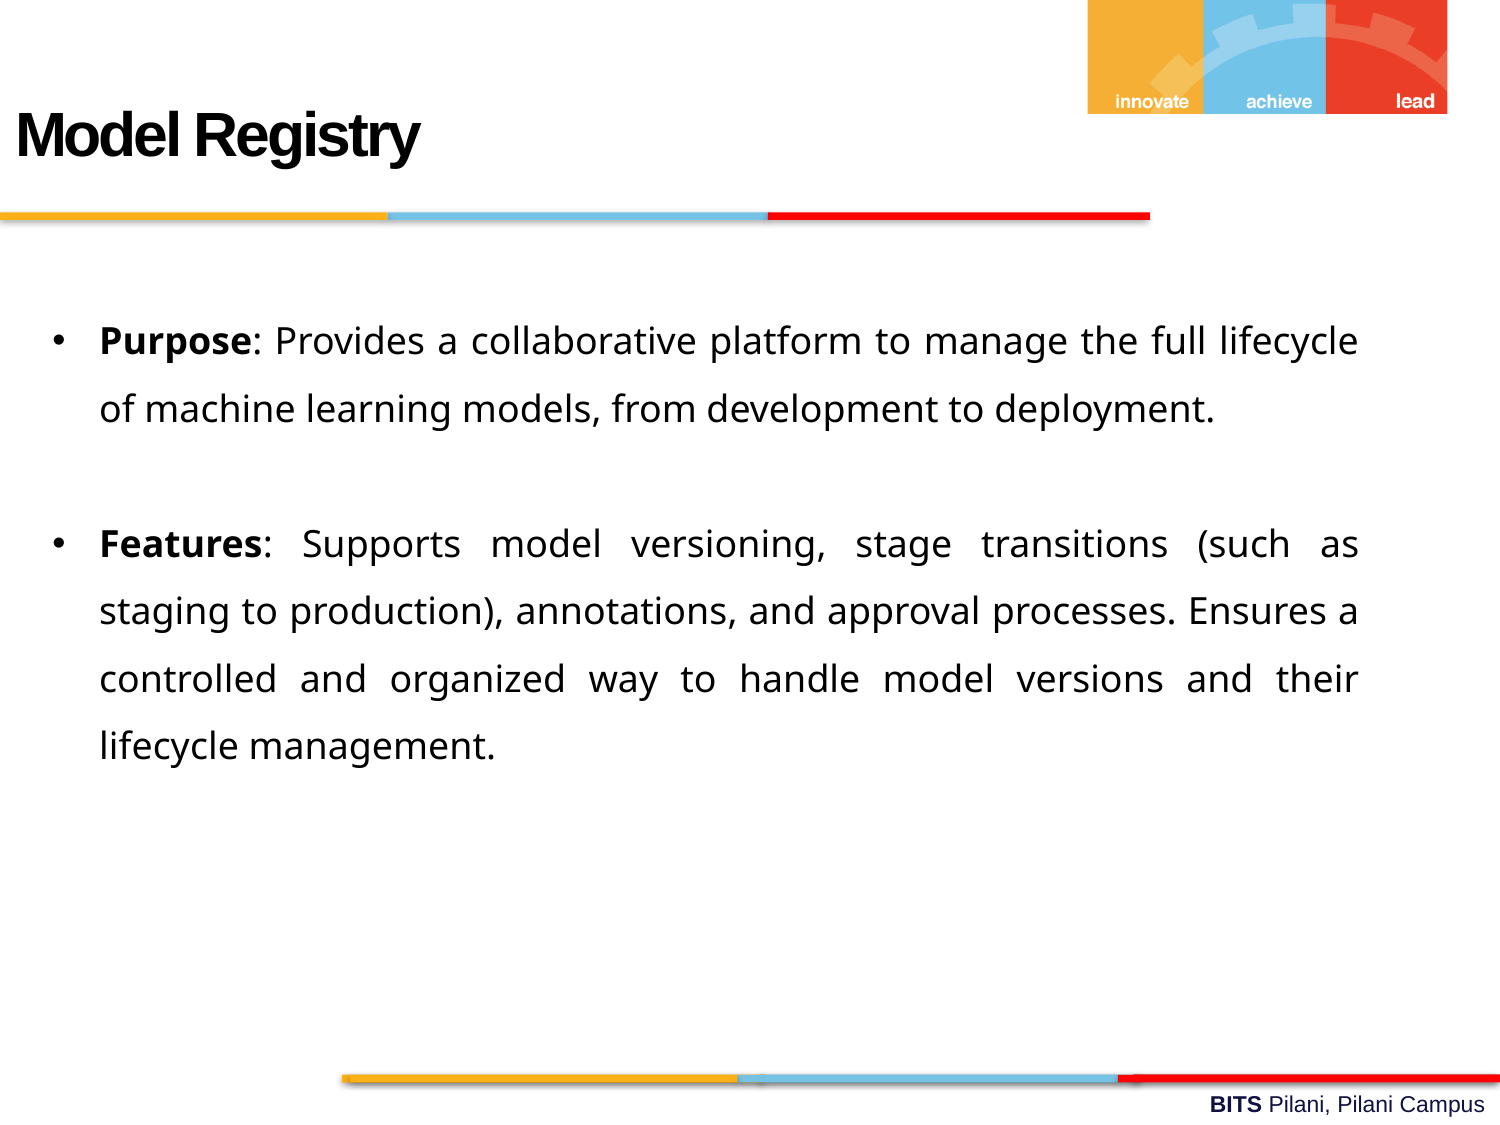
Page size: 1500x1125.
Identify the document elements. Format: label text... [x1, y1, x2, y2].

text_box Purpose: Provides a collaborative platform to manage the full lifecycle of machine learning models, from development to deployment. Features: Supports model versioning, stage transitions (such as staging to production), annotations, and approval processes. Ensures a controlled and organized way to handle model versions and their lifecycle management. [37, 287, 1375, 775]
picture [1087, 0, 1448, 114]
list Model Registry [0, 37, 1100, 225]
